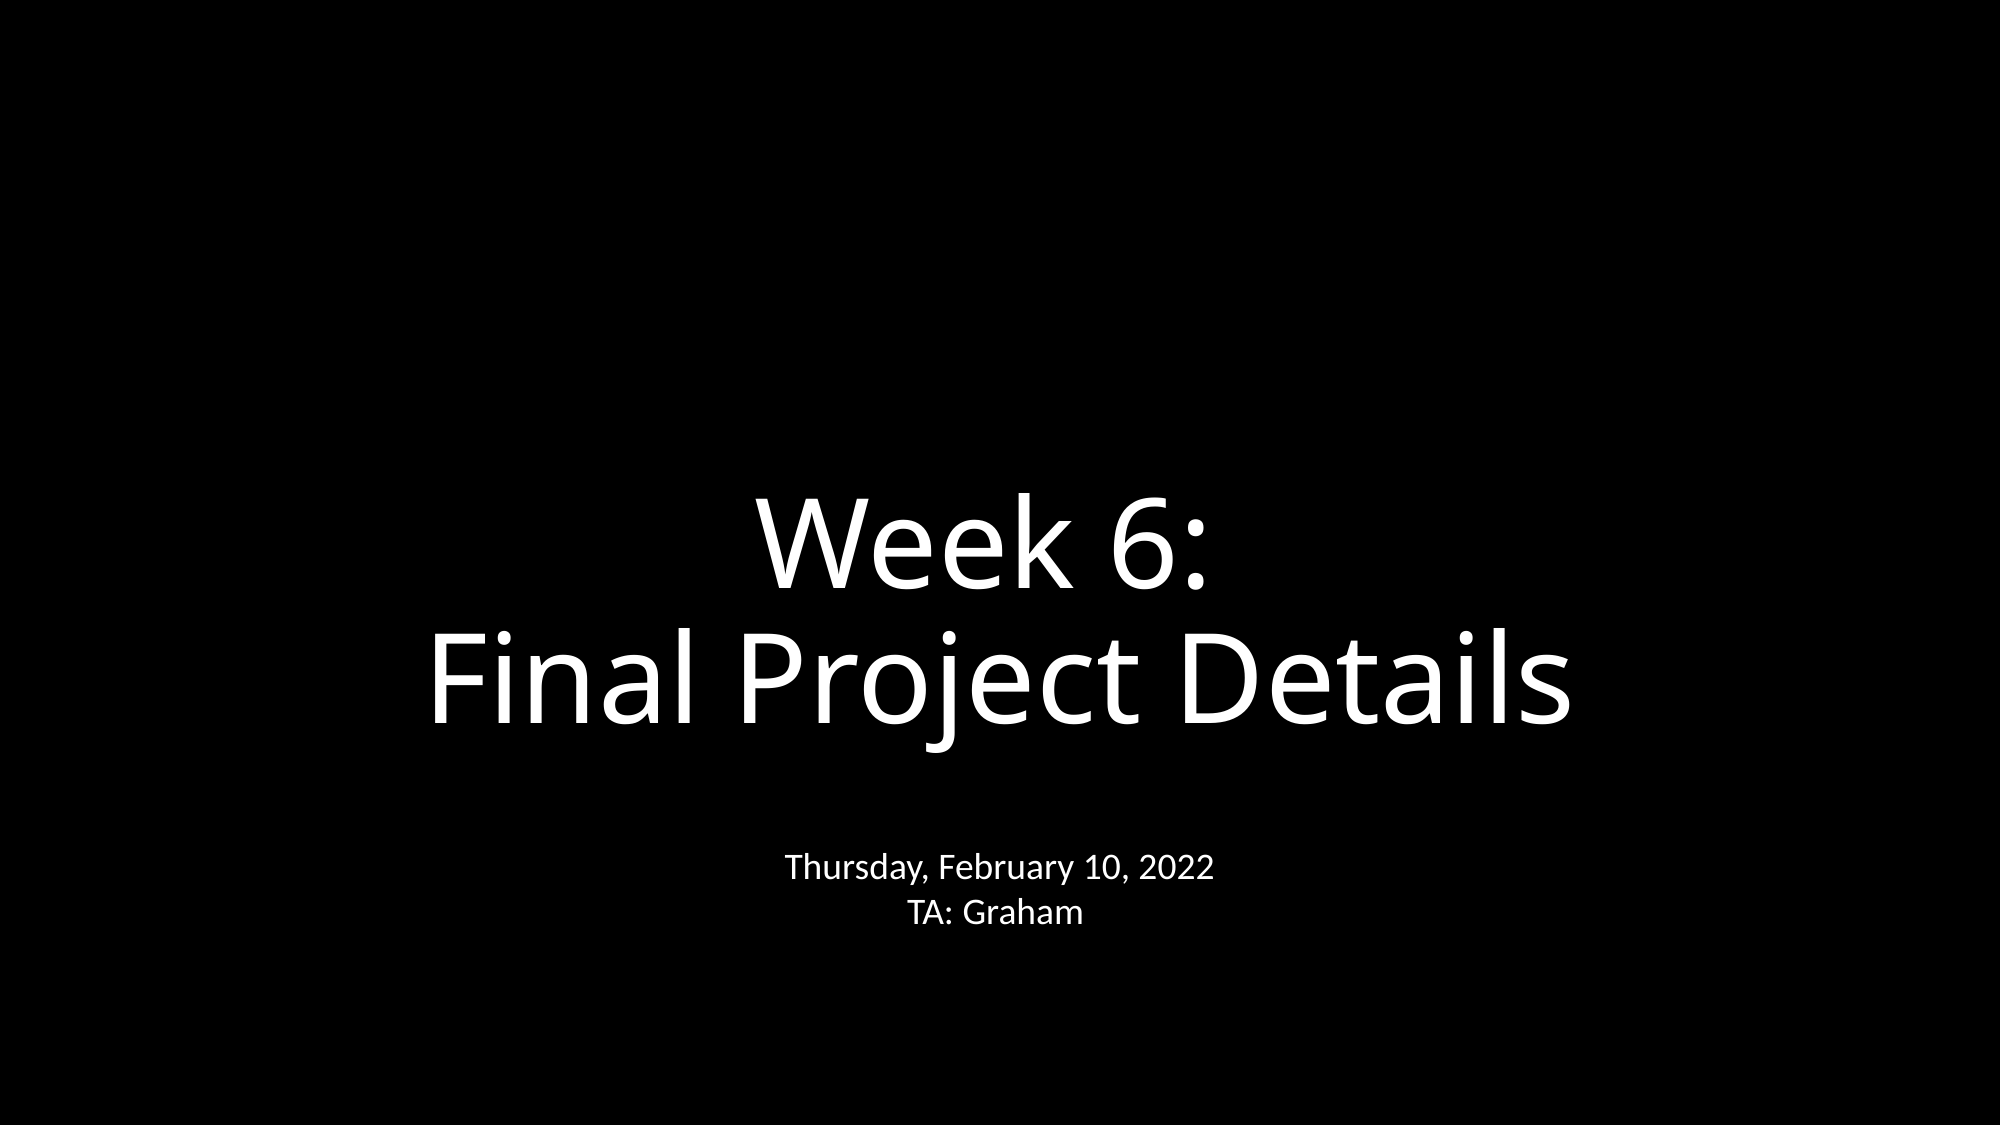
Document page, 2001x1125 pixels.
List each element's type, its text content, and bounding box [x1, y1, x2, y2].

title Week 6: Final Project Details [249, 366, 1750, 759]
text_box Thursday, February 10, 2022 TA: Graham [661, 834, 1339, 940]
